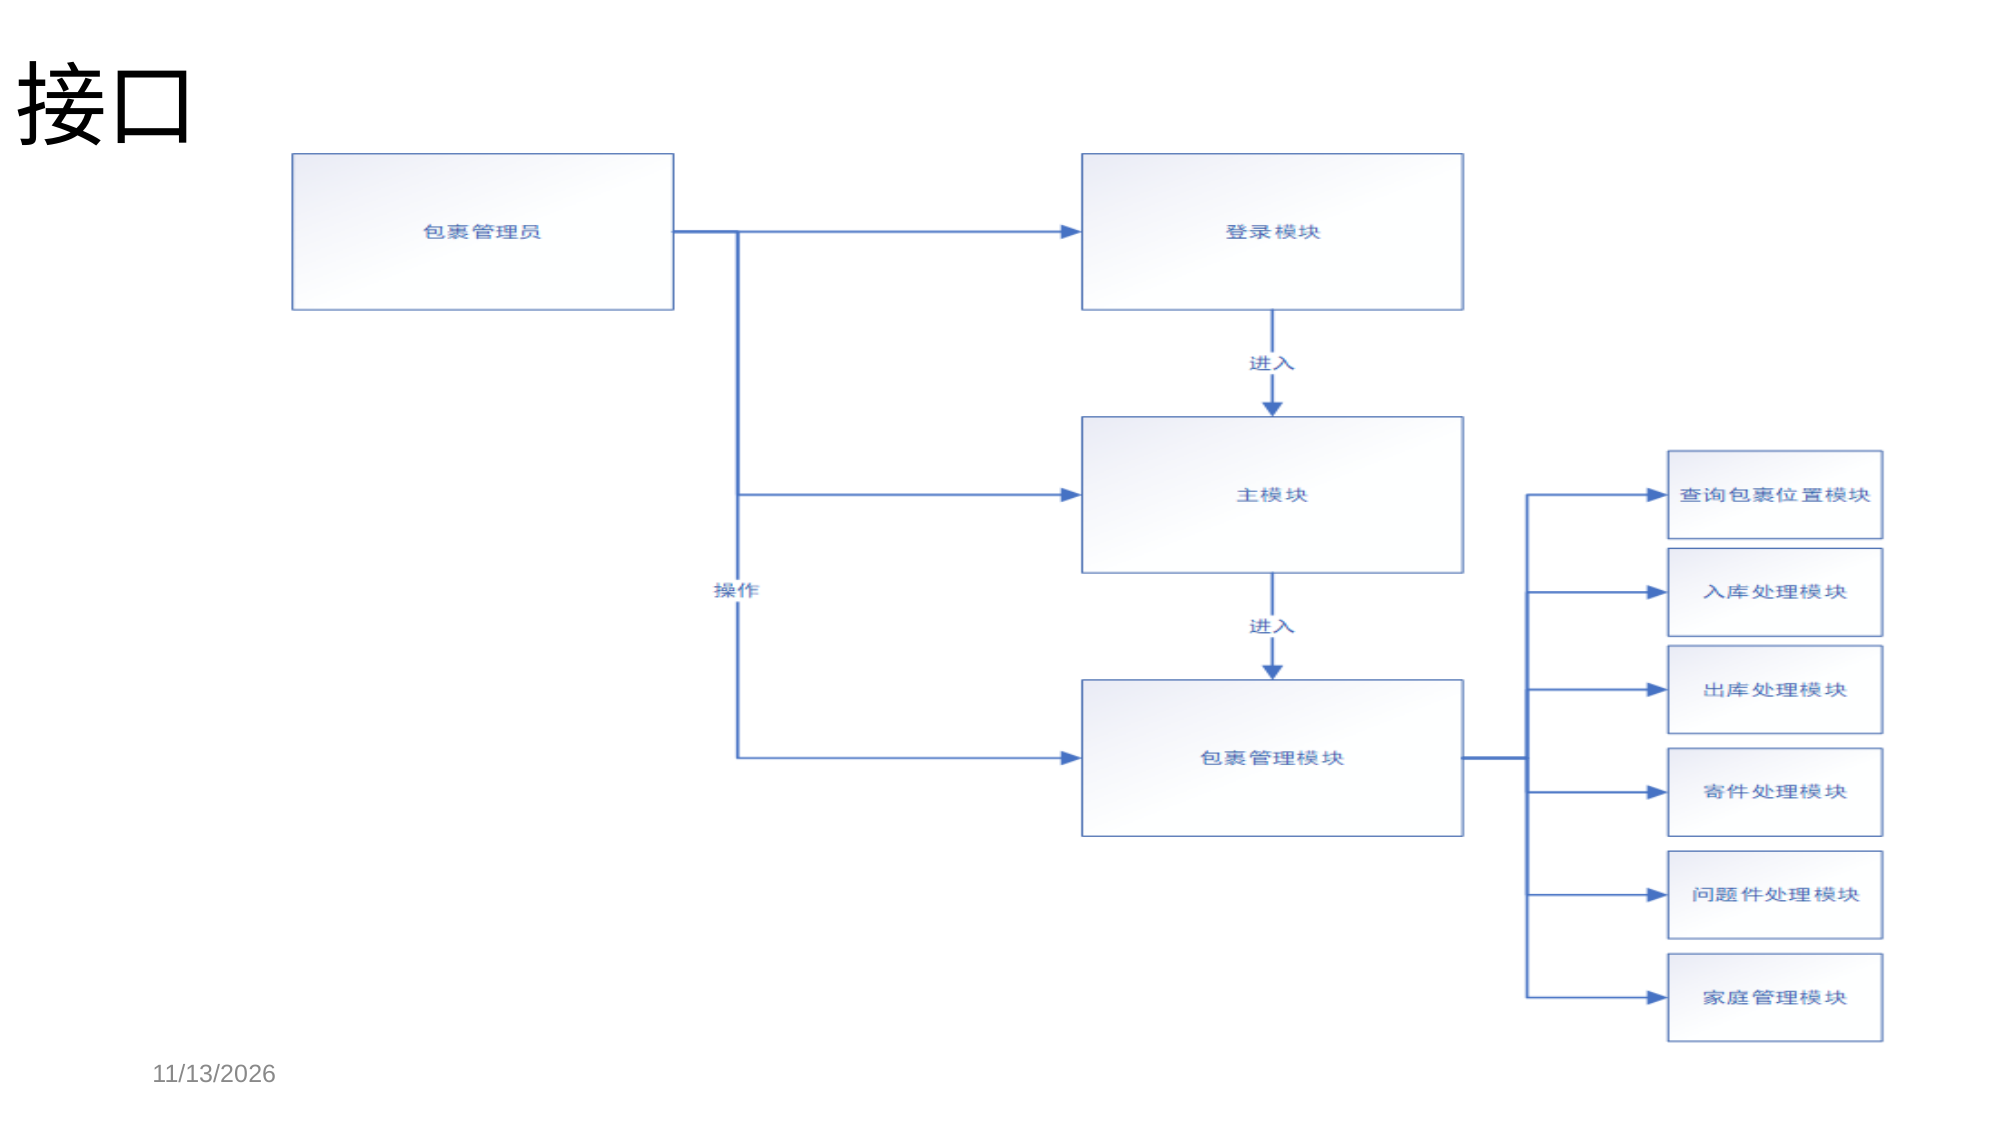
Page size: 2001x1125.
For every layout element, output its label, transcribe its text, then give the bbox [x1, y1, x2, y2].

picture [290, 152, 1886, 1043]
title 接口 [0, 0, 1725, 218]
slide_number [137, 1042, 588, 1103]
